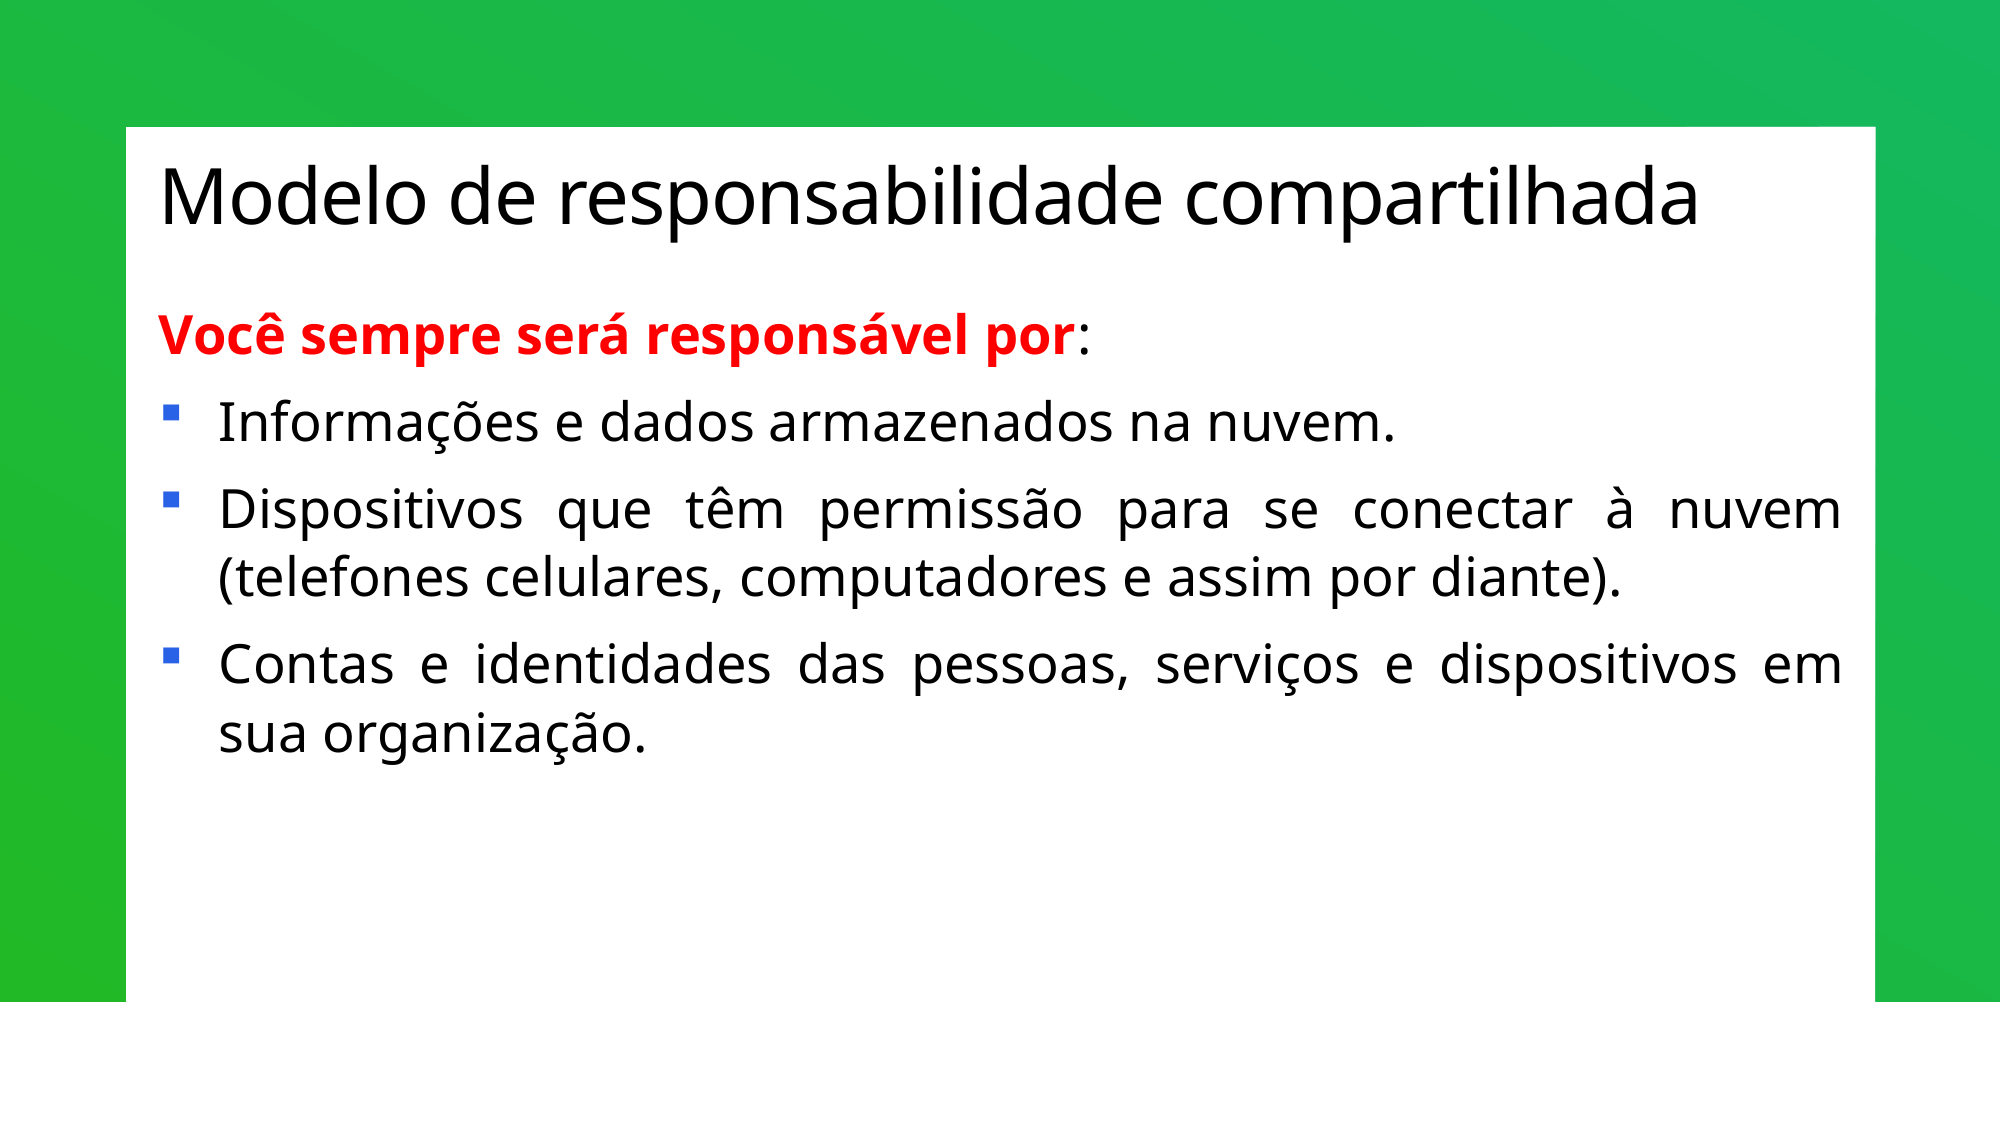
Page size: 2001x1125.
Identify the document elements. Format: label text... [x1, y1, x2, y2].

title Modelo de responsabilidade compartilhada [143, 145, 1861, 270]
list Você sempre será responsável por: Informações e dados armazenados na nuvem. Dispositivos que têm permissão para se conectar à nuvem (telefones celulares, computadores e assim por diante). Contas e identidades das pessoas, serviços e dispositivos em sua organização. [143, 289, 1861, 1003]
